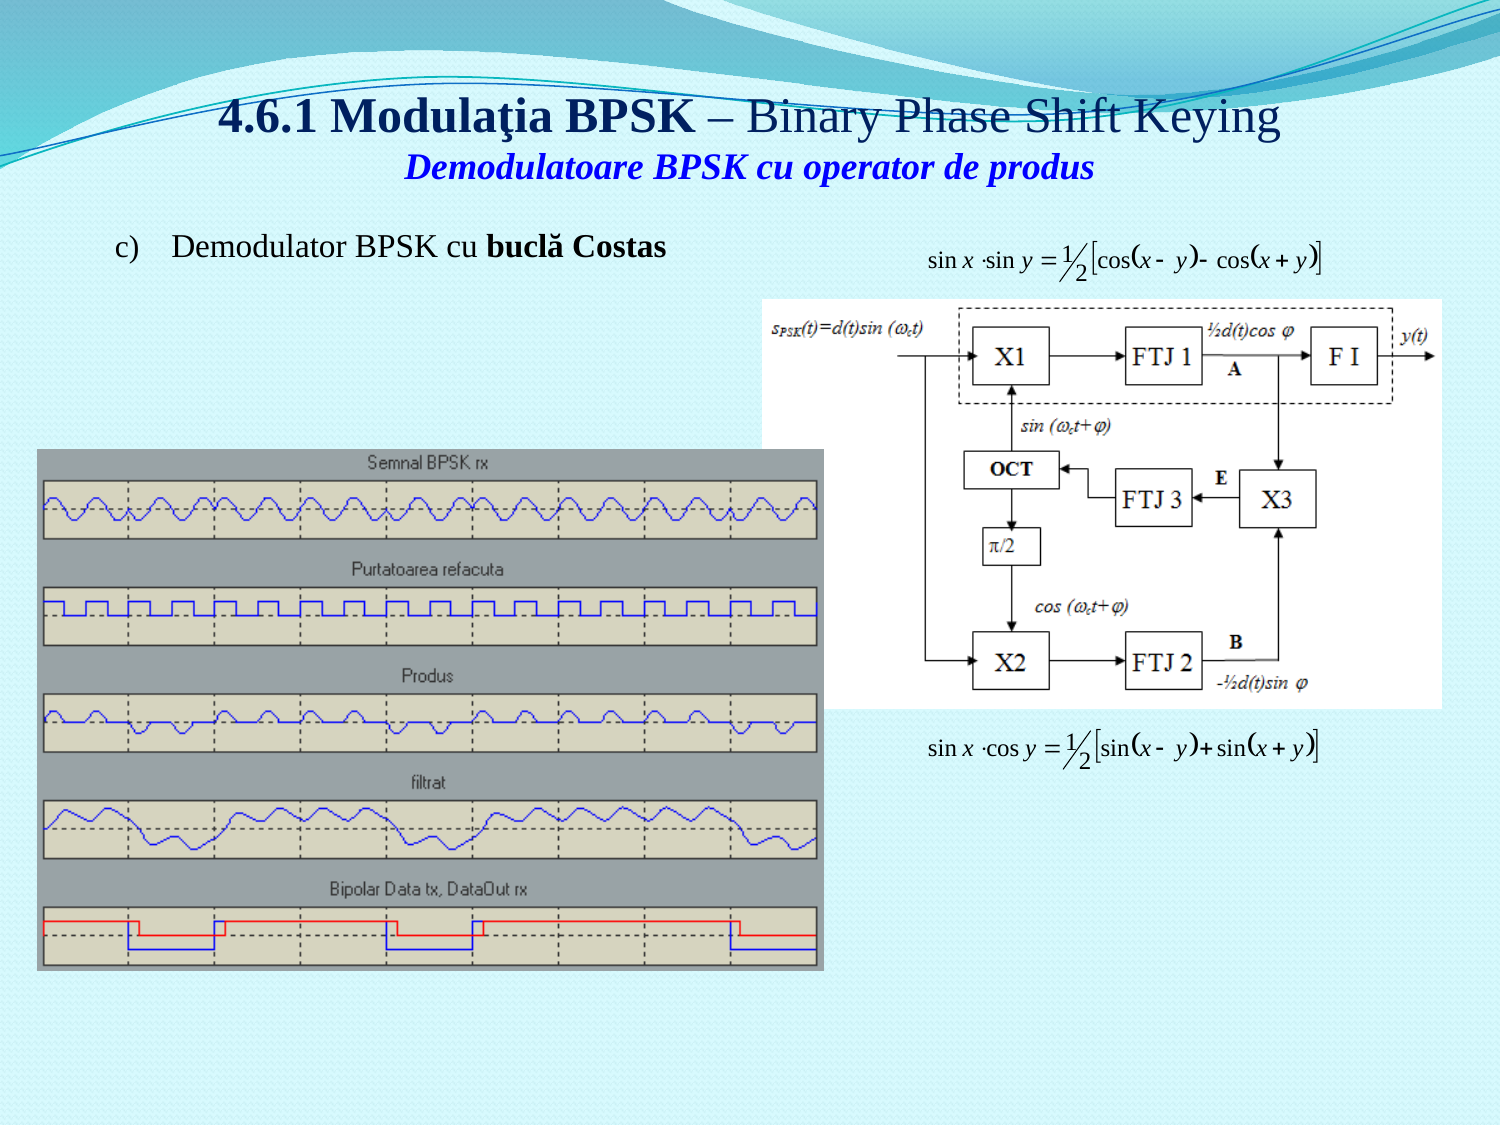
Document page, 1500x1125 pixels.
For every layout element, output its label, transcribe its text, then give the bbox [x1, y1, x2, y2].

text_box [100, 444, 313, 449]
text_box 4.6.1 Modulaţia BPSK – Binary Phase Shift Keying Demodulatoare BPSK cu operator de produs [112, 75, 1388, 196]
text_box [924, 237, 1326, 288]
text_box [924, 724, 1324, 776]
text_box Demodulator BPSK cu buclă Costas [99, 224, 688, 300]
picture [37, 299, 1442, 971]
